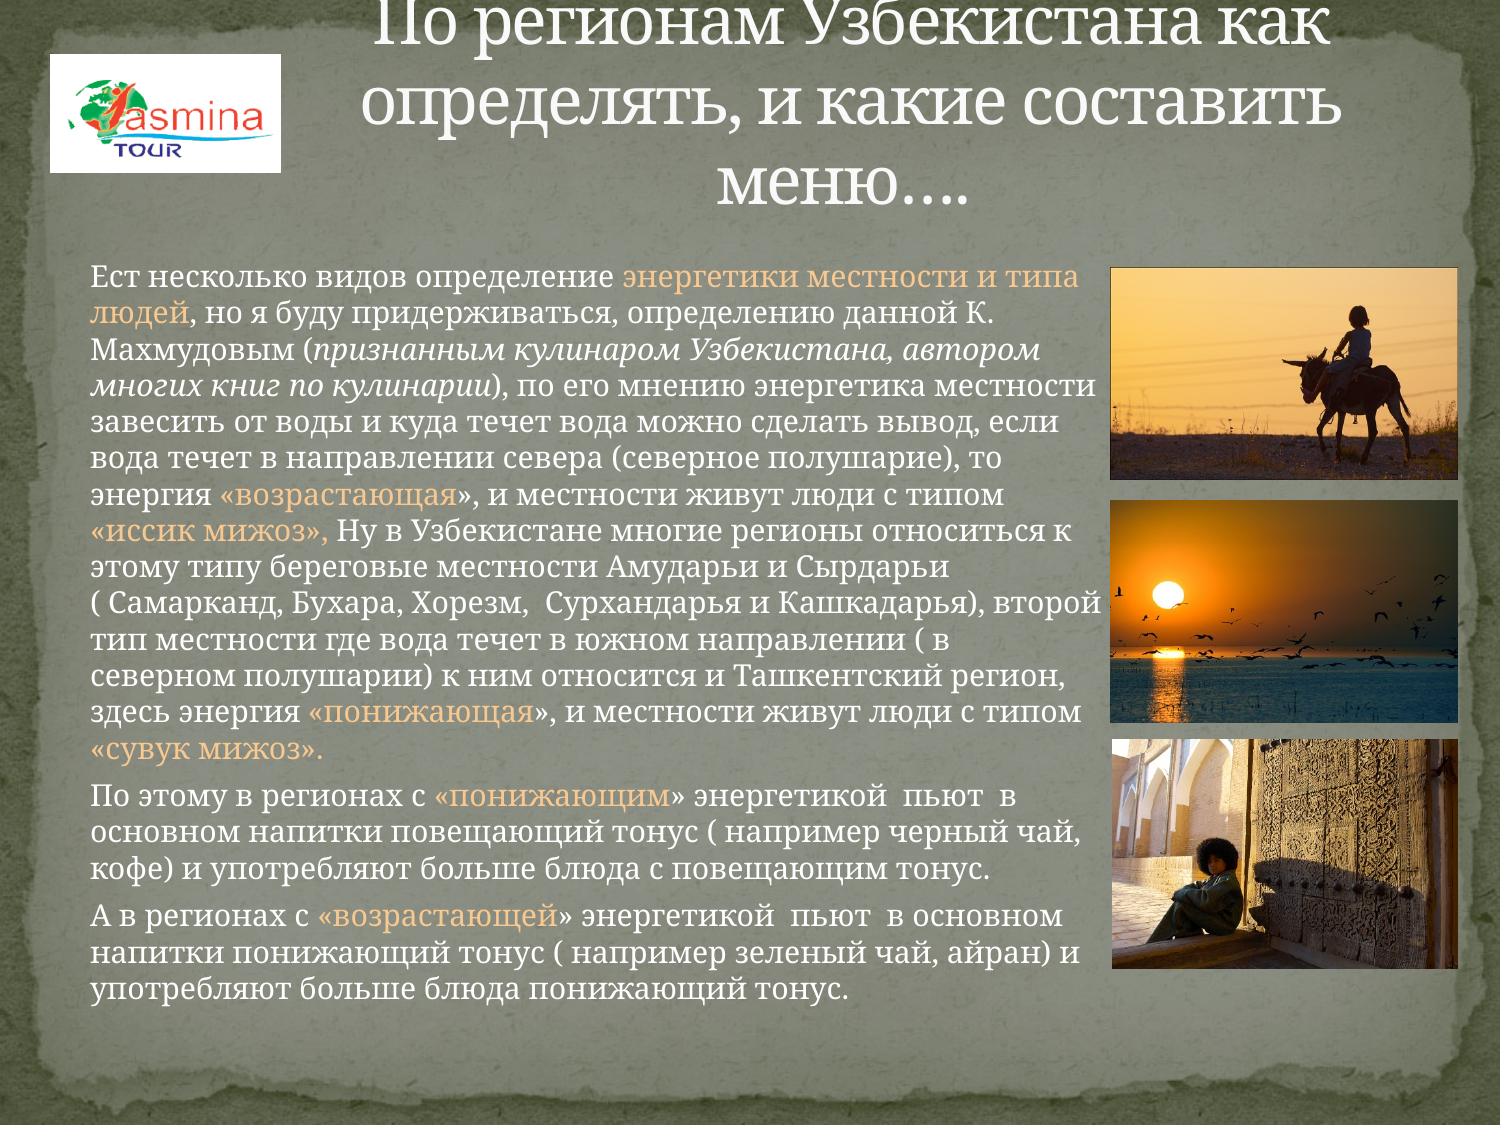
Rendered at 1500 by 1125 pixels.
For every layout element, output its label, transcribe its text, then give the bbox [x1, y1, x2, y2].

picture [1112, 739, 1458, 969]
picture [50, 54, 281, 173]
picture [1110, 267, 1458, 480]
title По регионам Узбекистана как определять, и какие составить меню…. [277, 24, 1425, 225]
list Ест несколько видов определение энергетики местности и типа людей, но я буду придерживаться, определению данной К. Махмудовым (признанным кулинаром Узбекистана, автором многих книг по кулинарии), по его мнению энергетика местности завесить от воды и куда течет вода можно сделать вывод, если вода течет в направлении севера (северное полушарие), то энергия «возрастающая», и местности живут люди с типом «иссик мижоз», Ну в Узбекистане многие регионы относиться к этому типу береговые местности Амударьи и Сырдарьи ( Самарканд, Бухара, Хорезм, Сурхандарья и Кашкадарья), второй тип местности где вода течет в южном направлении ( в северном полушарии) к ним относится и Ташкентский регион, здесь энергия «понижающая», и местности живут люди с типом «сувук мижоз». По этому в регионах с «понижающим» энергетикой пьют в основном напитки повещающий тонус ( например черный чай, кофе) и употребляют больше блюда с повещающим тонус. А в регионах с «возрастающей» энергетикой пьют в основном напитки понижающий тонус ( например зеленый чай, айран) и употребляют больше блюда понижающий тонус. [74, 249, 1117, 1048]
picture [1110, 500, 1458, 723]
